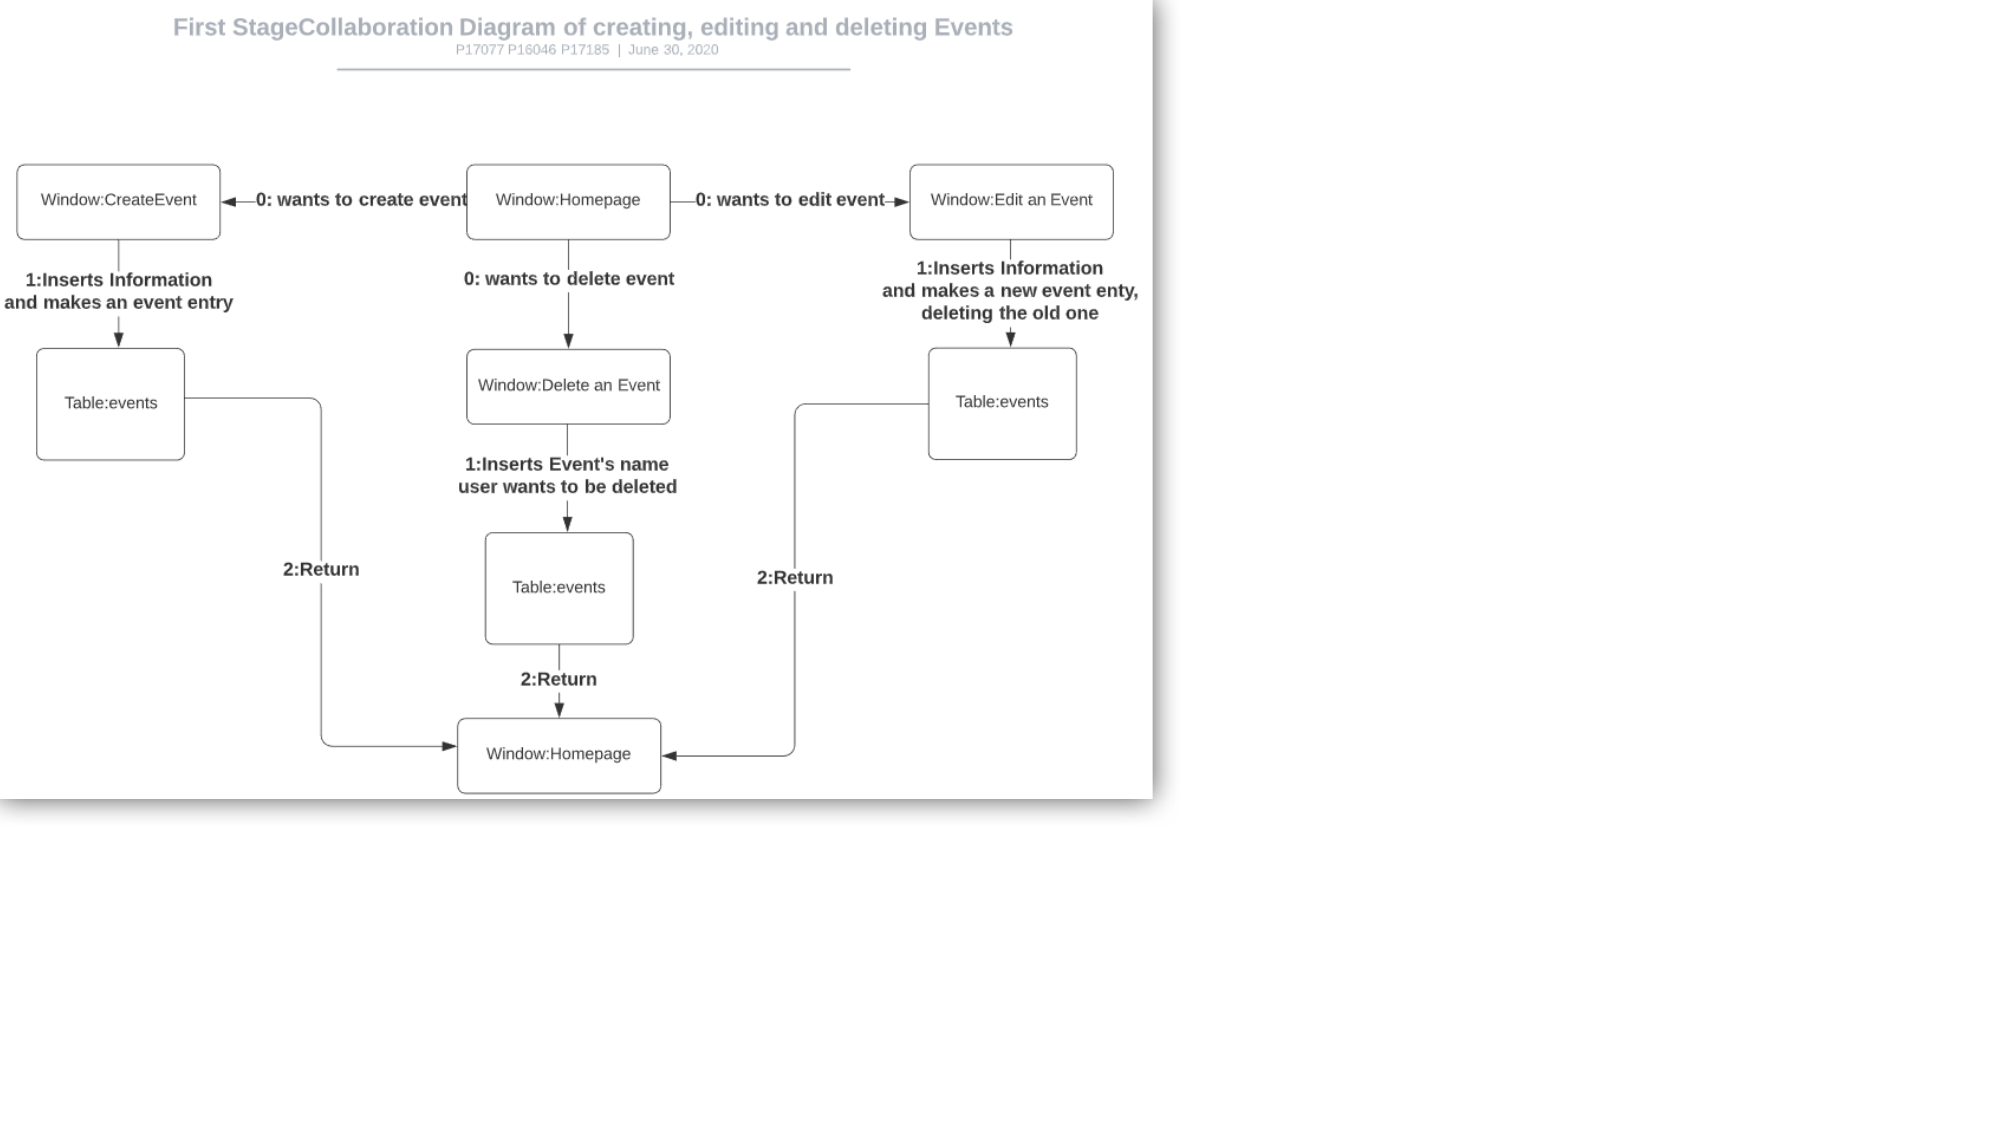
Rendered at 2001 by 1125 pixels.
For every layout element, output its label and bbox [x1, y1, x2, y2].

picture [0, 0, 1153, 799]
